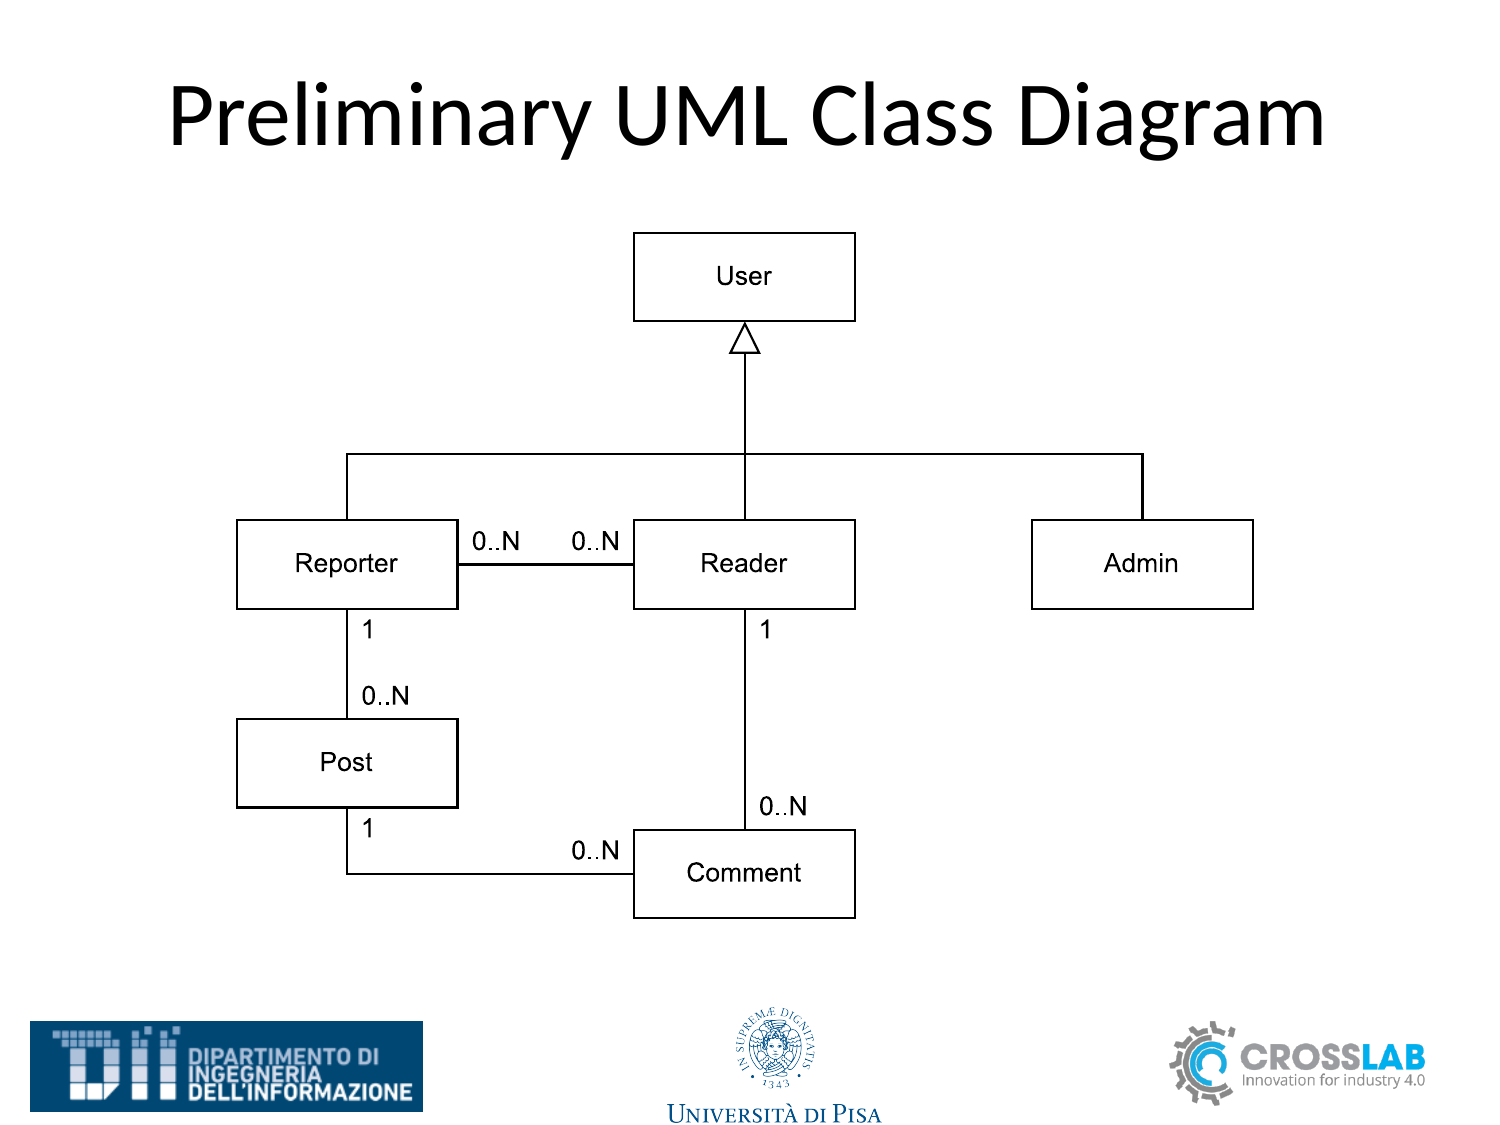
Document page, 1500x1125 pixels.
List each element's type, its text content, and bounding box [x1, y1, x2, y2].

picture [233, 229, 1265, 929]
picture [30, 1021, 423, 1112]
title Preliminary UML Class Diagram [30, 14, 1468, 203]
picture [1169, 1021, 1425, 1106]
picture [667, 1007, 882, 1123]
